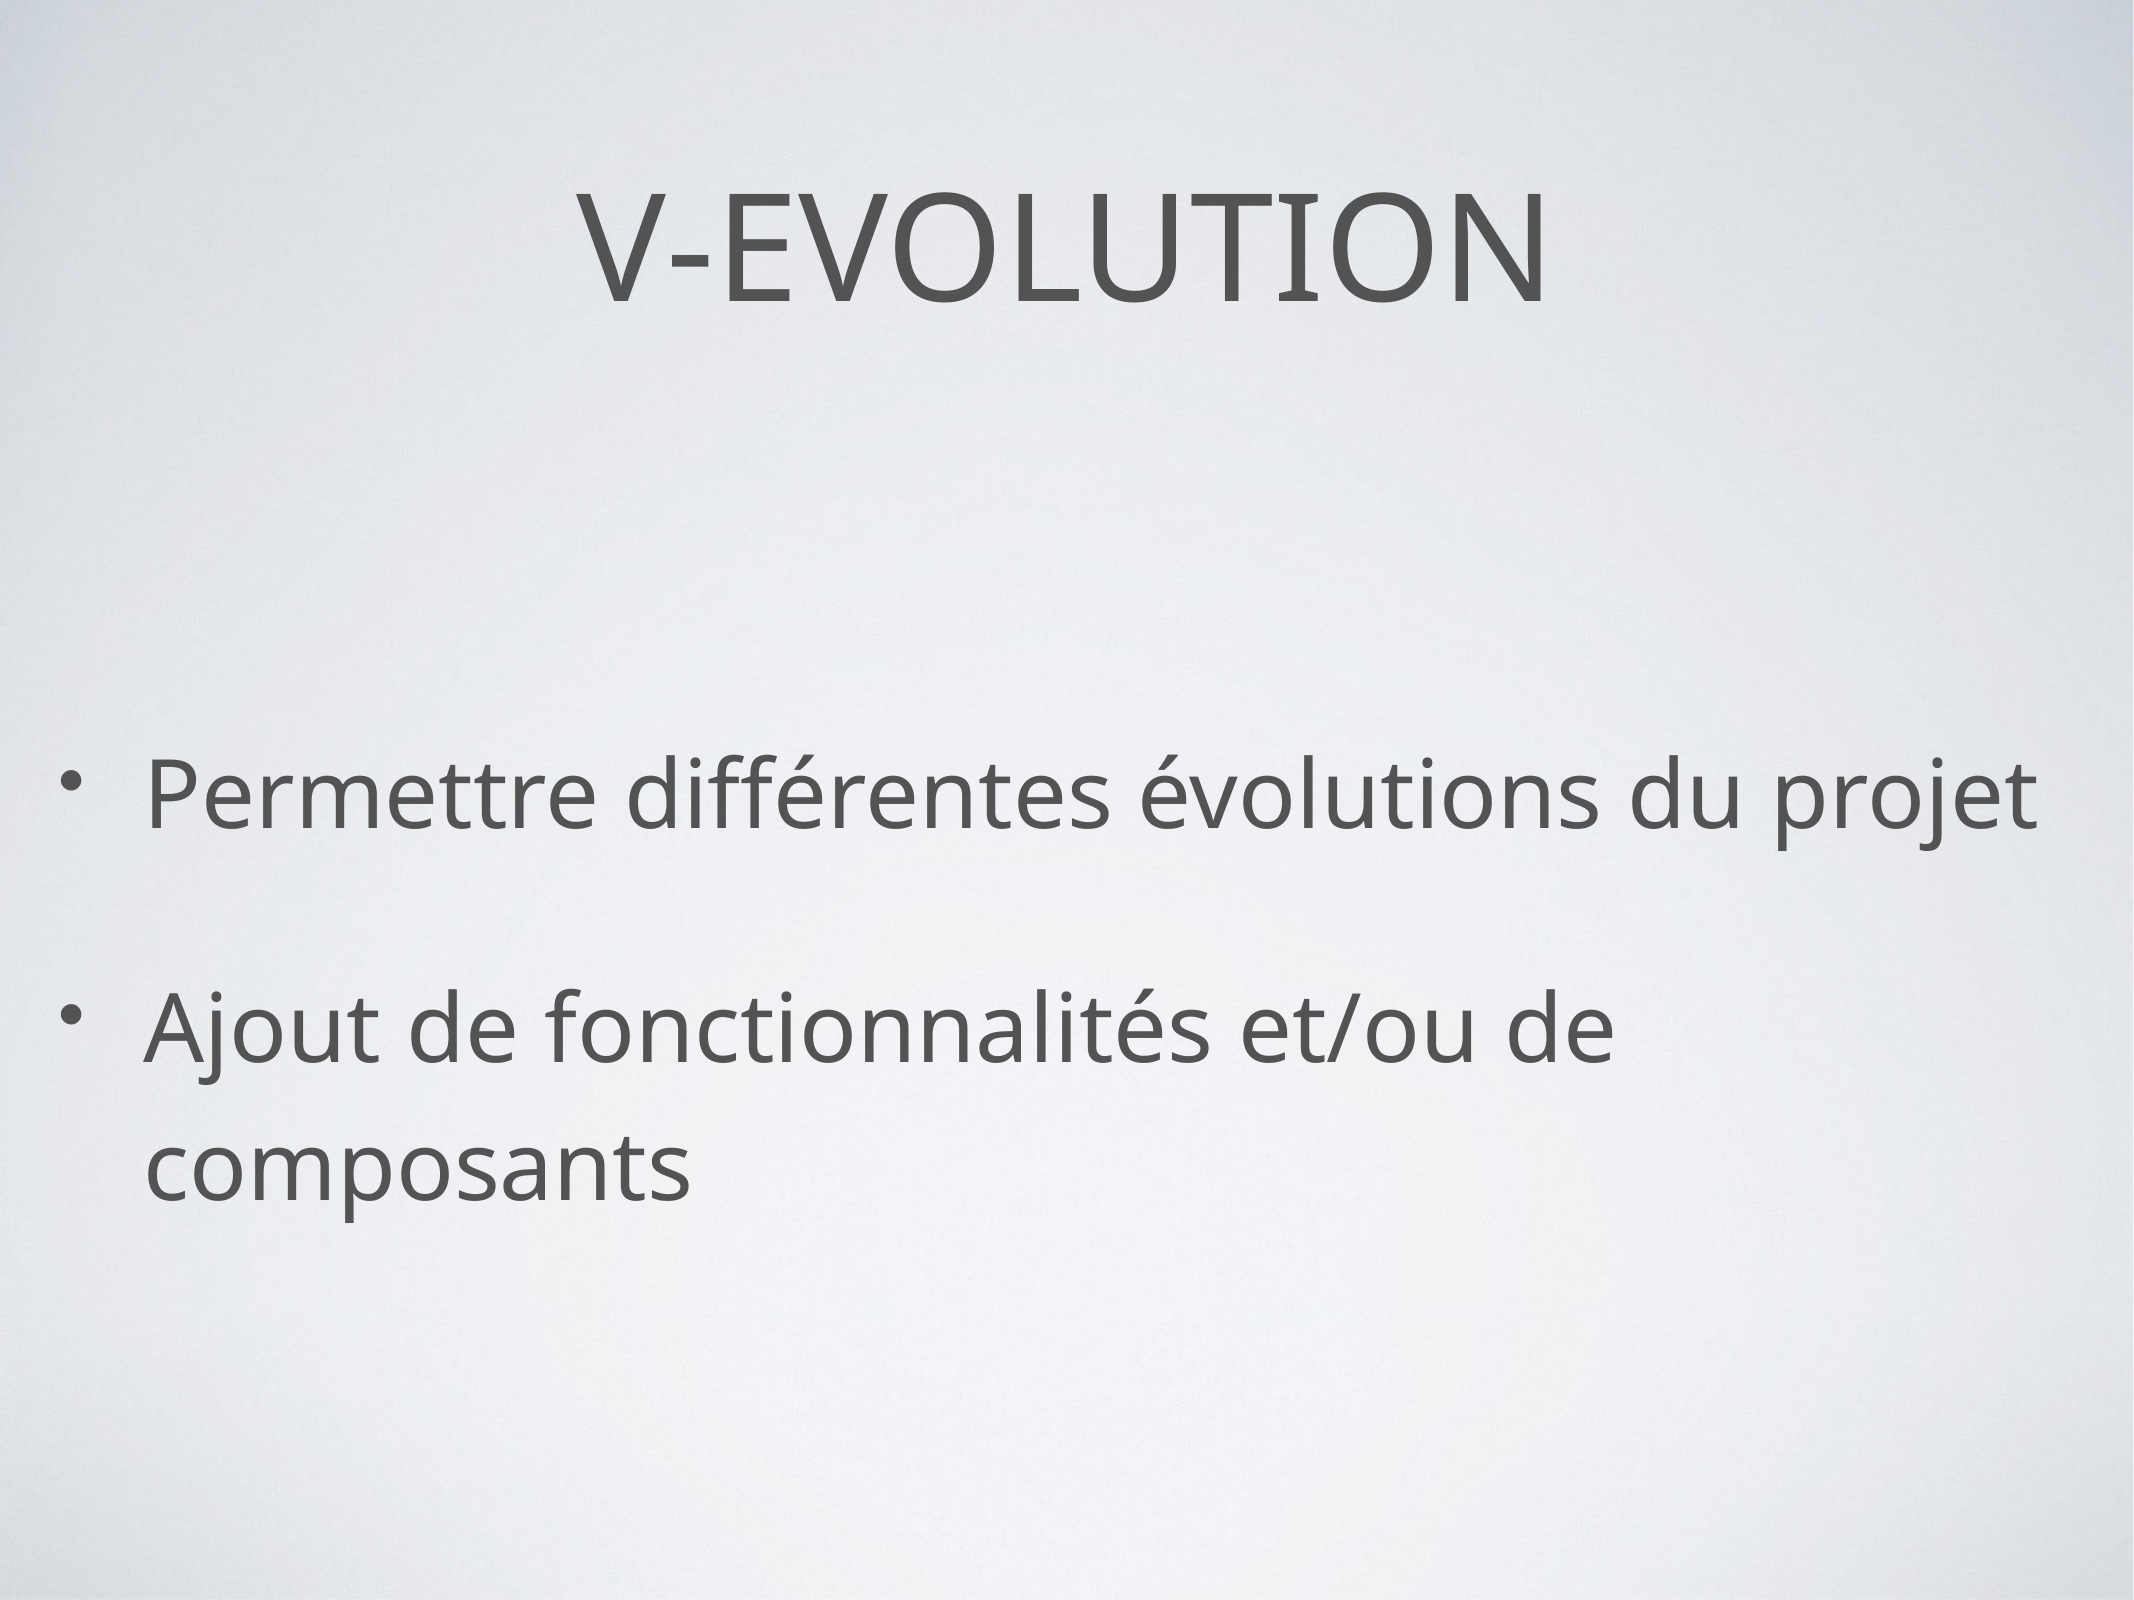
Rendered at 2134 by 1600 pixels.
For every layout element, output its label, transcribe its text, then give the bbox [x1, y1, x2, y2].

picture [0, 0, 2134, 1600]
list Permettre différentes évolutions du projet Ajout de fonctionnalités et/ou de composants [57, 447, 2076, 1482]
title V-EVOLUTION [57, 41, 2076, 442]
